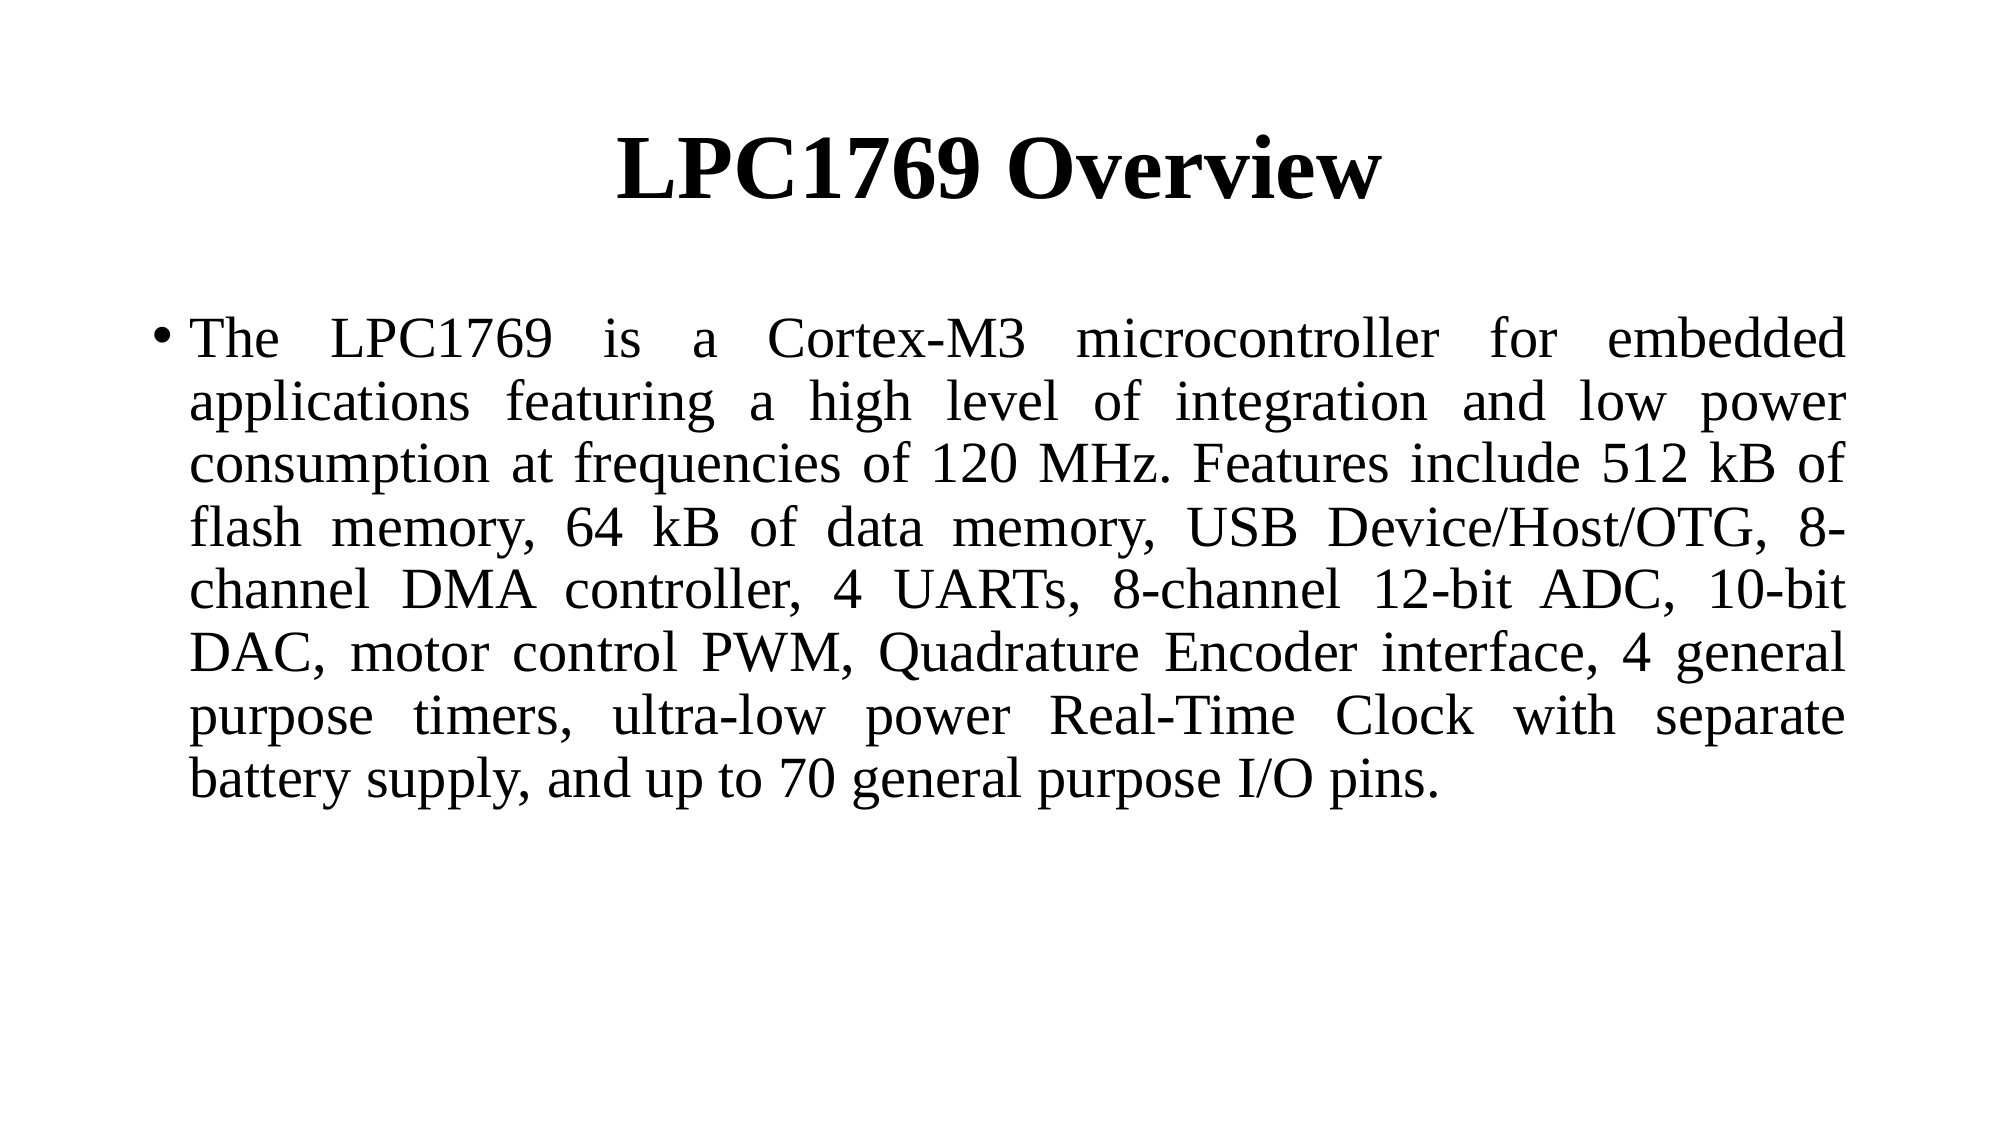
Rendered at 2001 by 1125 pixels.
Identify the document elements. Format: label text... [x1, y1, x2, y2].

text_box LPC1769 Overview [137, 59, 1863, 278]
text_box The LPC1769 is a Cortex-M3 microcontroller for embedded applications featuring a high level of integration and low power consumption at frequencies of 120 MHz. Features include 512 kB of flash memory, 64 kB of data memory, USB Device/Host/OTG, 8-channel DMA controller, 4 UARTs, 8-channel 12-bit ADC, 10-bit DAC, motor control PWM, Quadrature Encoder interface, 4 general purpose timers, ultra-low power Real-Time Clock with separate battery supply, and up to 70 general purpose I/O pins. [137, 299, 1863, 1014]
